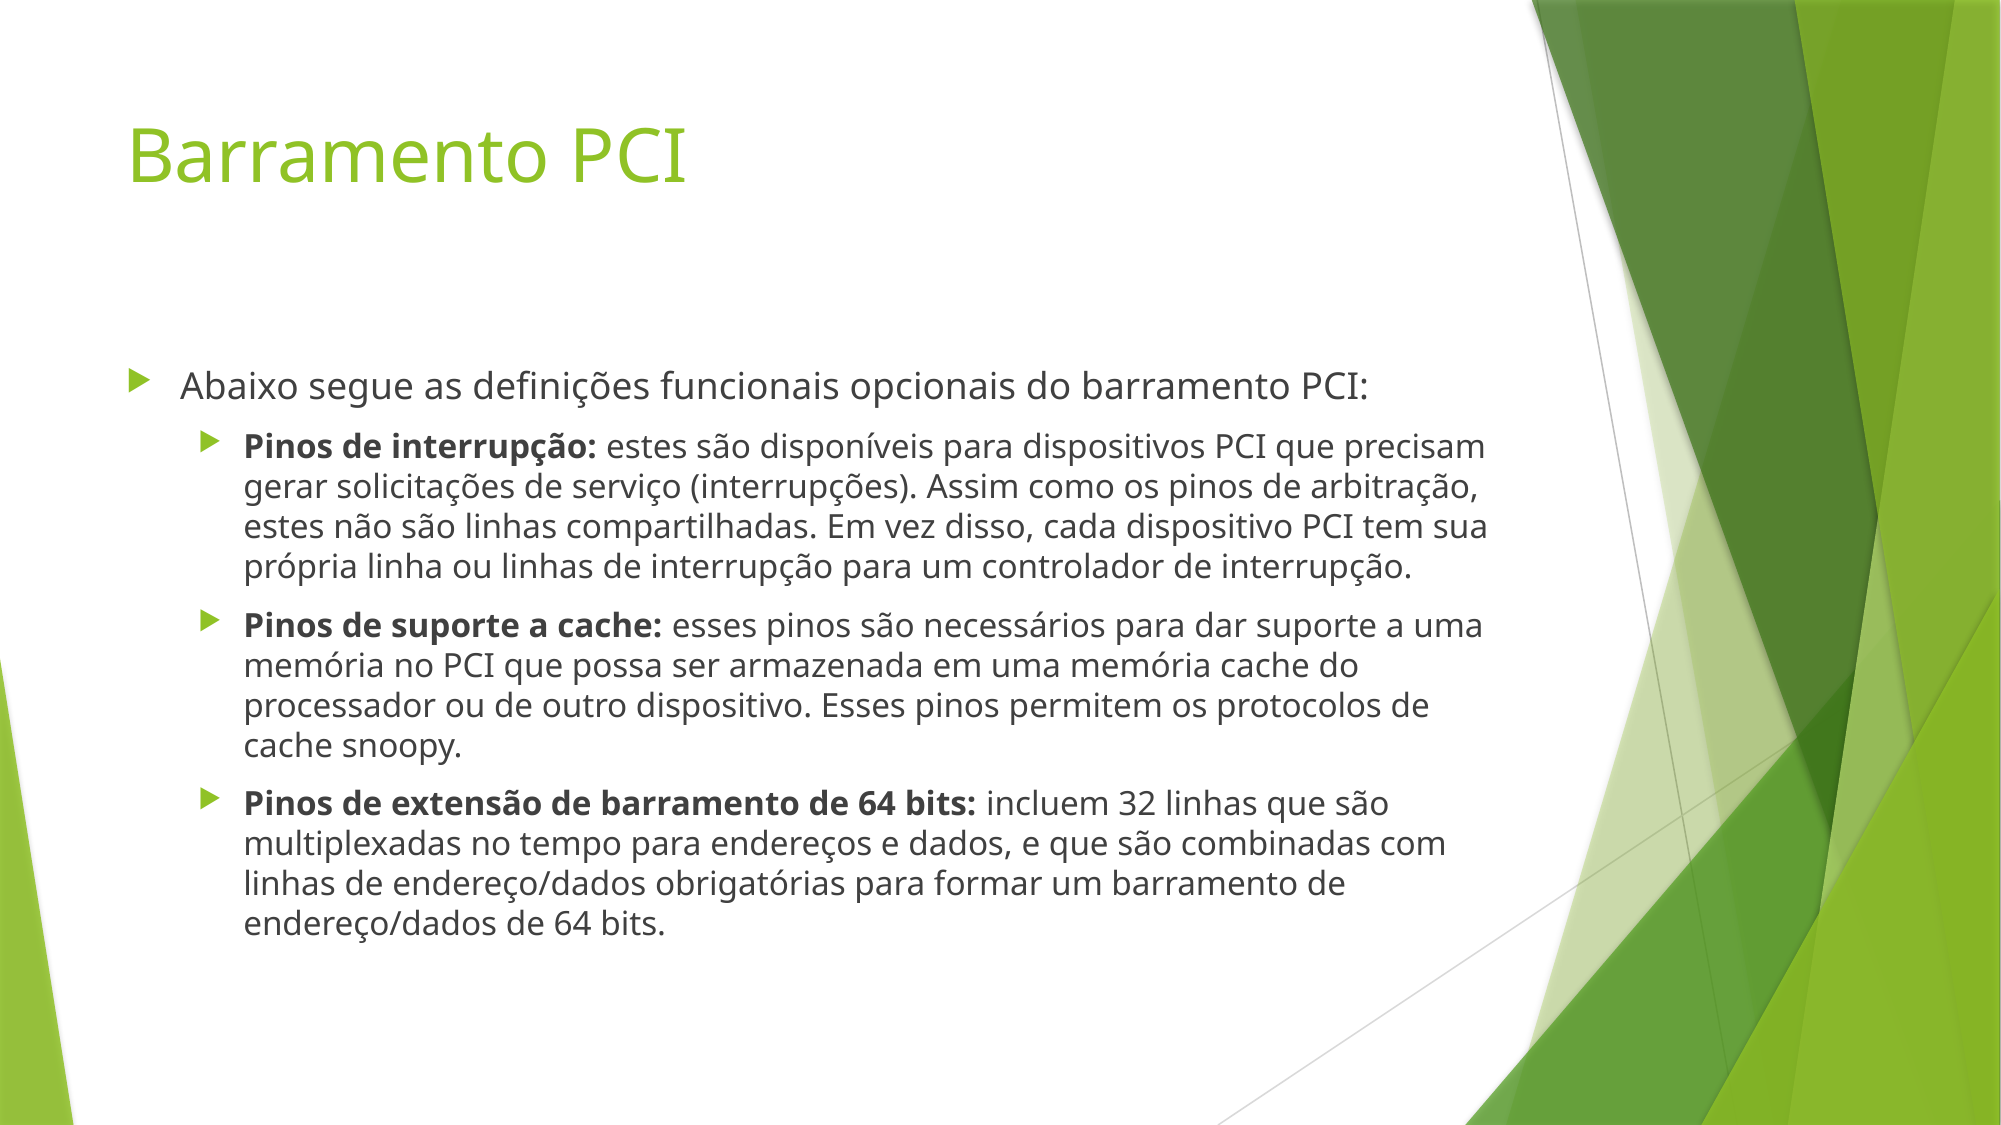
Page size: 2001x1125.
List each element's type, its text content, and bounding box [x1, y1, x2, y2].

title Barramento PCI [111, 99, 1522, 317]
list Abaixo segue as definições funcionais opcionais do barramento PCI: Pinos de interrupção: estes são disponíveis para dispositivos PCI que precisam gerar solicitações de serviço (interrupções). Assim como os pinos de arbitração, estes não são linhas compartilhadas. Em vez disso, cada dispositivo PCI tem sua própria linha ou linhas de interrupção para um controlador de interrupção. Pinos de suporte a cache: esses pinos são necessários para dar suporte a uma memória no PCI que possa ser armazenada em uma memória cache do processador ou de outro dispositivo. Esses pinos permitem os protocolos de cache snoopy. Pinos de extensão de barramento de 64 bits: incluem 32 linhas que são multiplexadas no tempo para endereços e dados, e que são combinadas com linhas de endereço/dados obrigatórias para formar um barramento de endereço/dados de 64 bits. [111, 354, 1522, 992]
